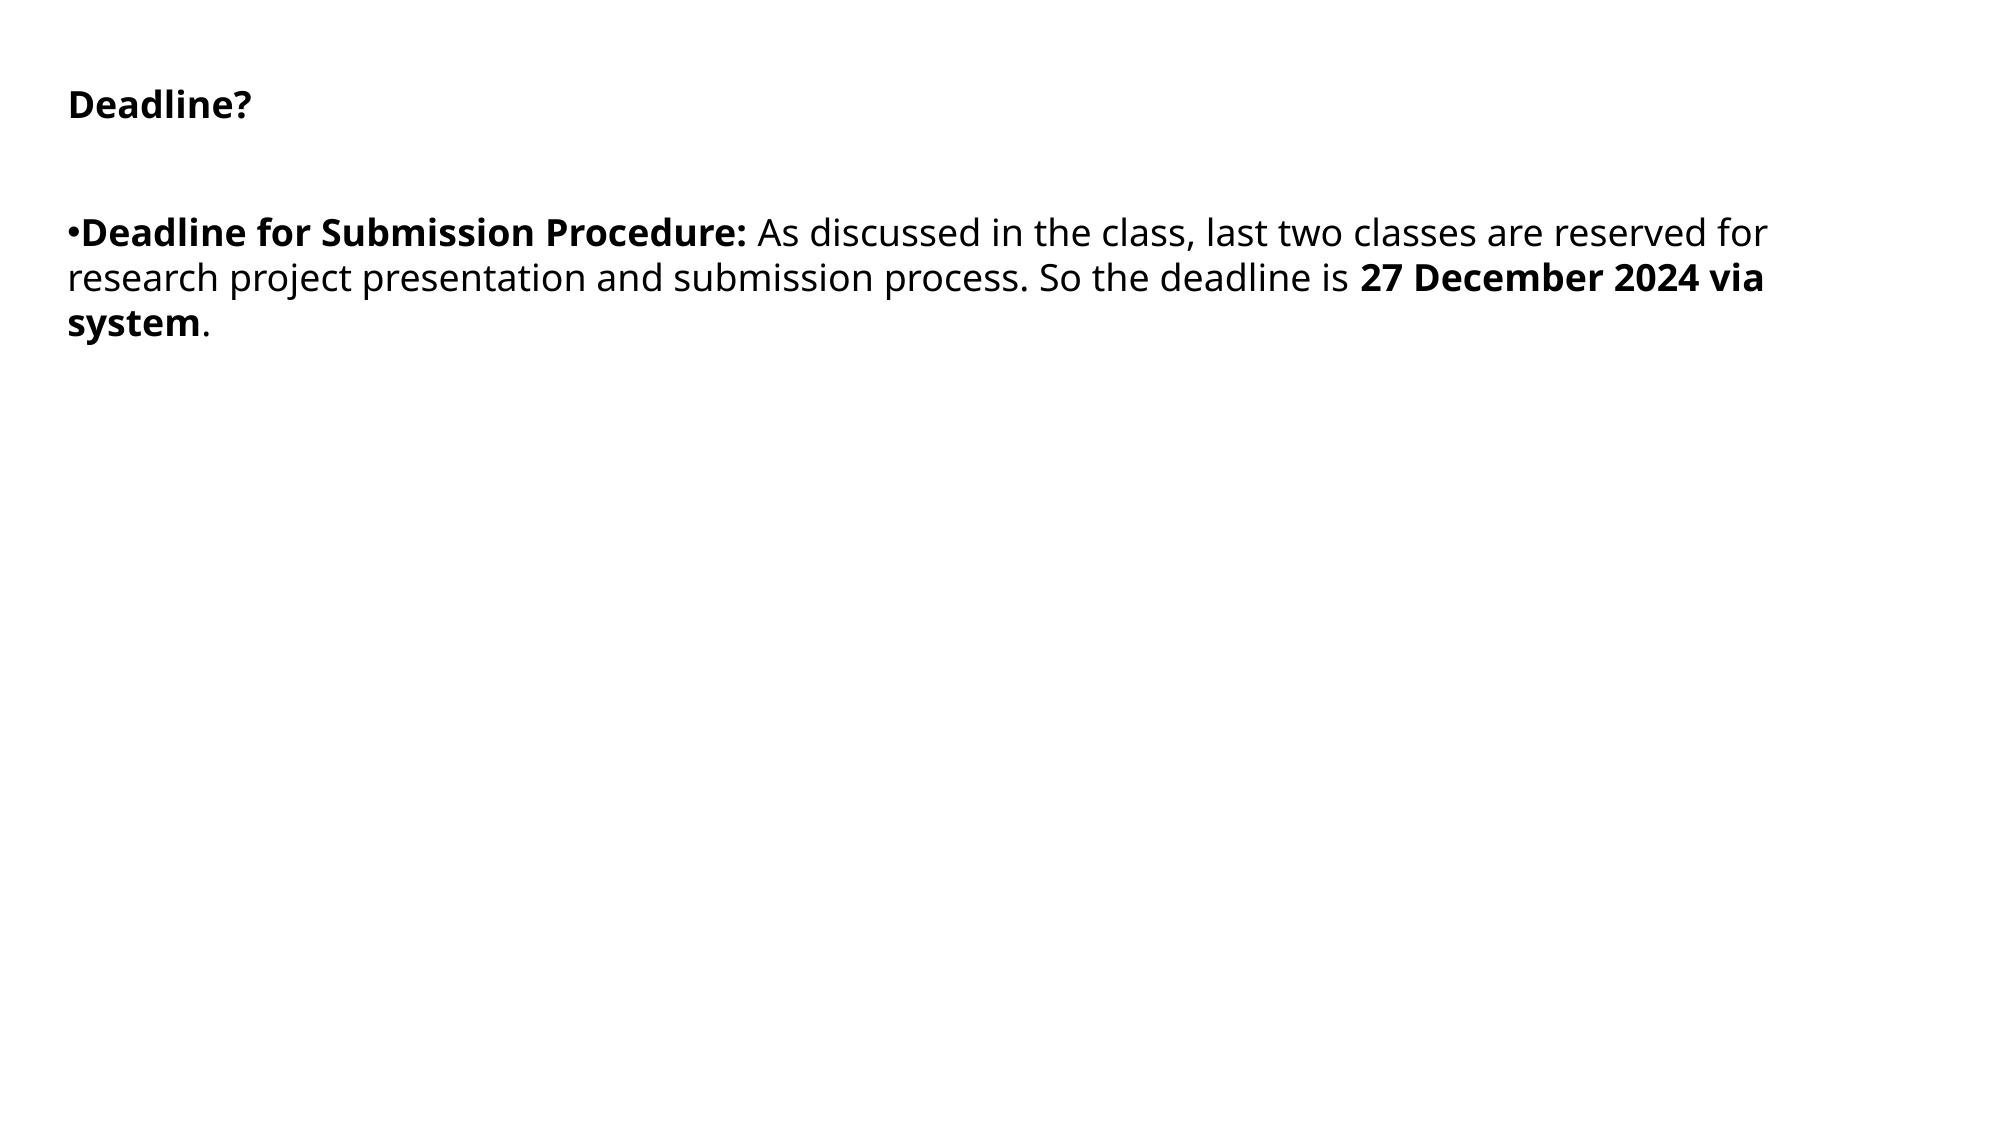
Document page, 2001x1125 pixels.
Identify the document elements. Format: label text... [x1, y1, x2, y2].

text_box Deadline for Submission Procedure: As discussed in the class, last two classes are reserved for research project presentation and submission process. So the deadline is 27 December 2024 via system. [52, 201, 1895, 396]
text_box Deadline? [52, 73, 404, 134]
